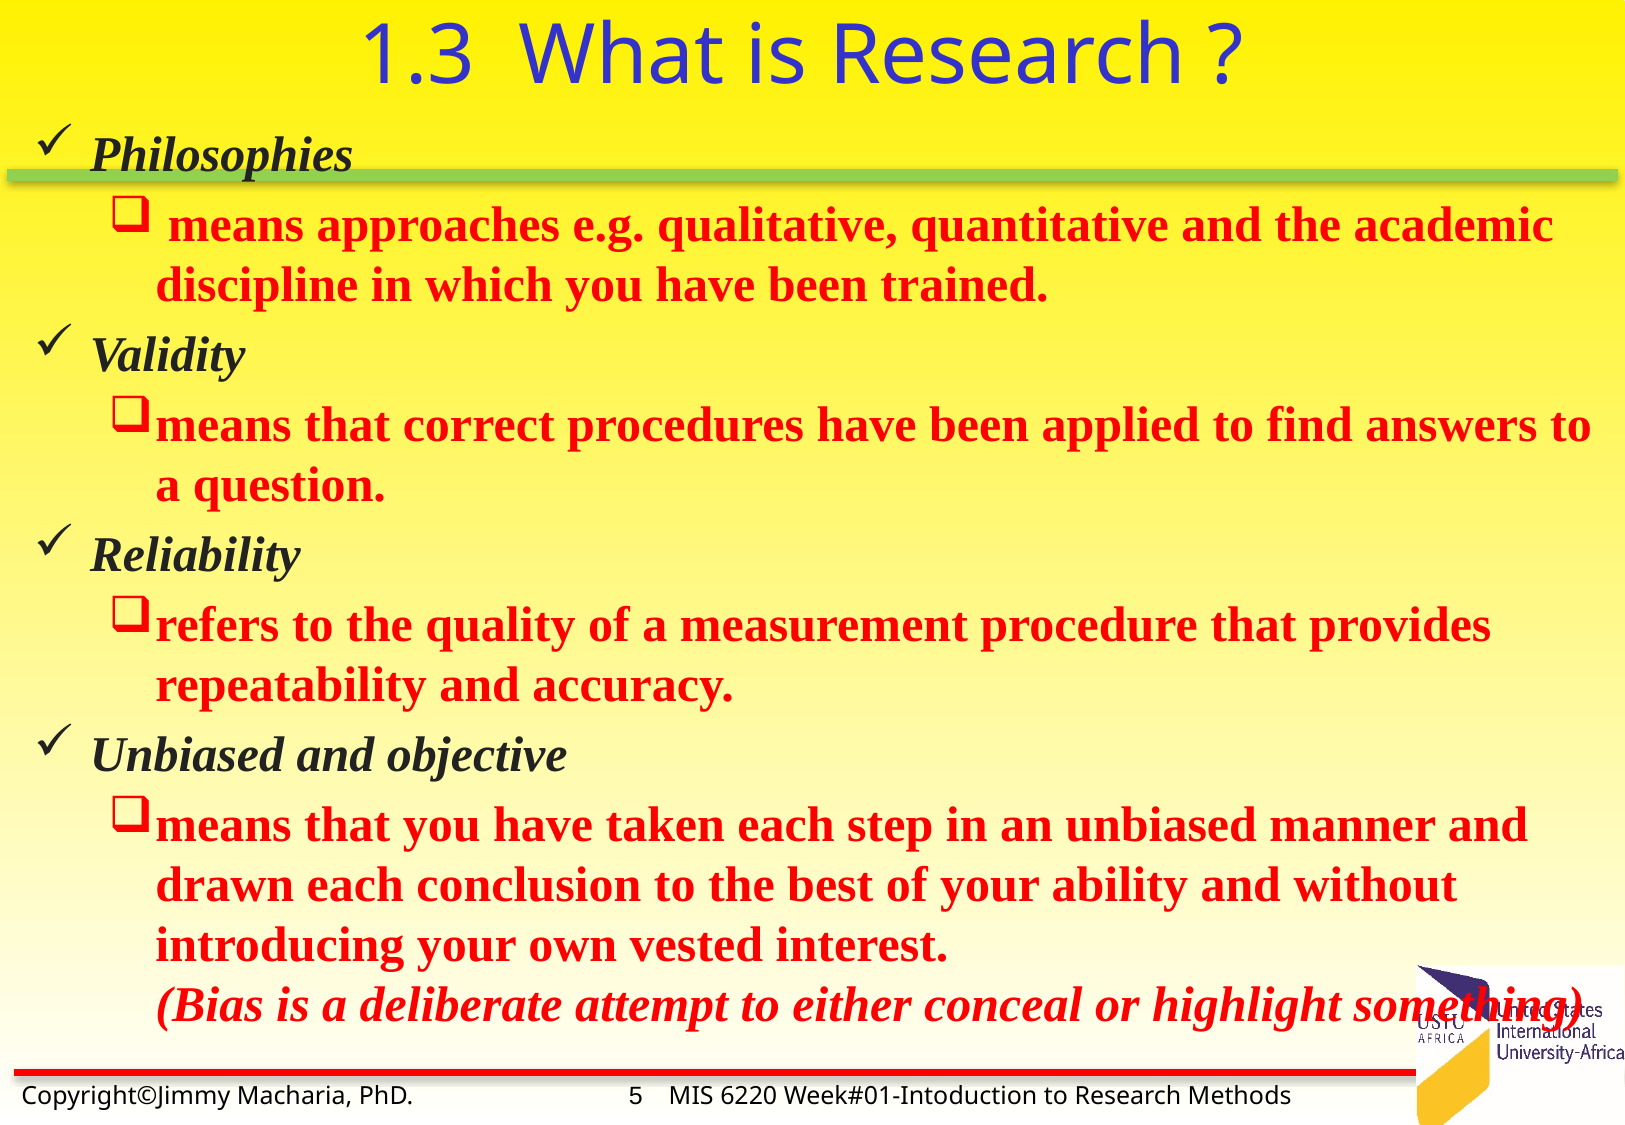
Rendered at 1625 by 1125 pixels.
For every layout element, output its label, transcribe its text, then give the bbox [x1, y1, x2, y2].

list Philosophies means approaches e.g. qualitative, quantitative and the academic discipline in which you have been trained. Validity means that correct procedures have been applied to find answers to a question. Reliability refers to the quality of a measurement procedure that provides repeatability and accuracy. Unbiased and objective means that you have taken each step in an unbiased manner and drawn each conclusion to the best of your ability and without introducing your own vested interest. (Bias is a deliberate attempt to either conceal or highlight something) [18, 113, 1611, 1083]
title 1.3 What is Research ? [13, 24, 1611, 175]
picture [1416, 965, 1625, 1125]
